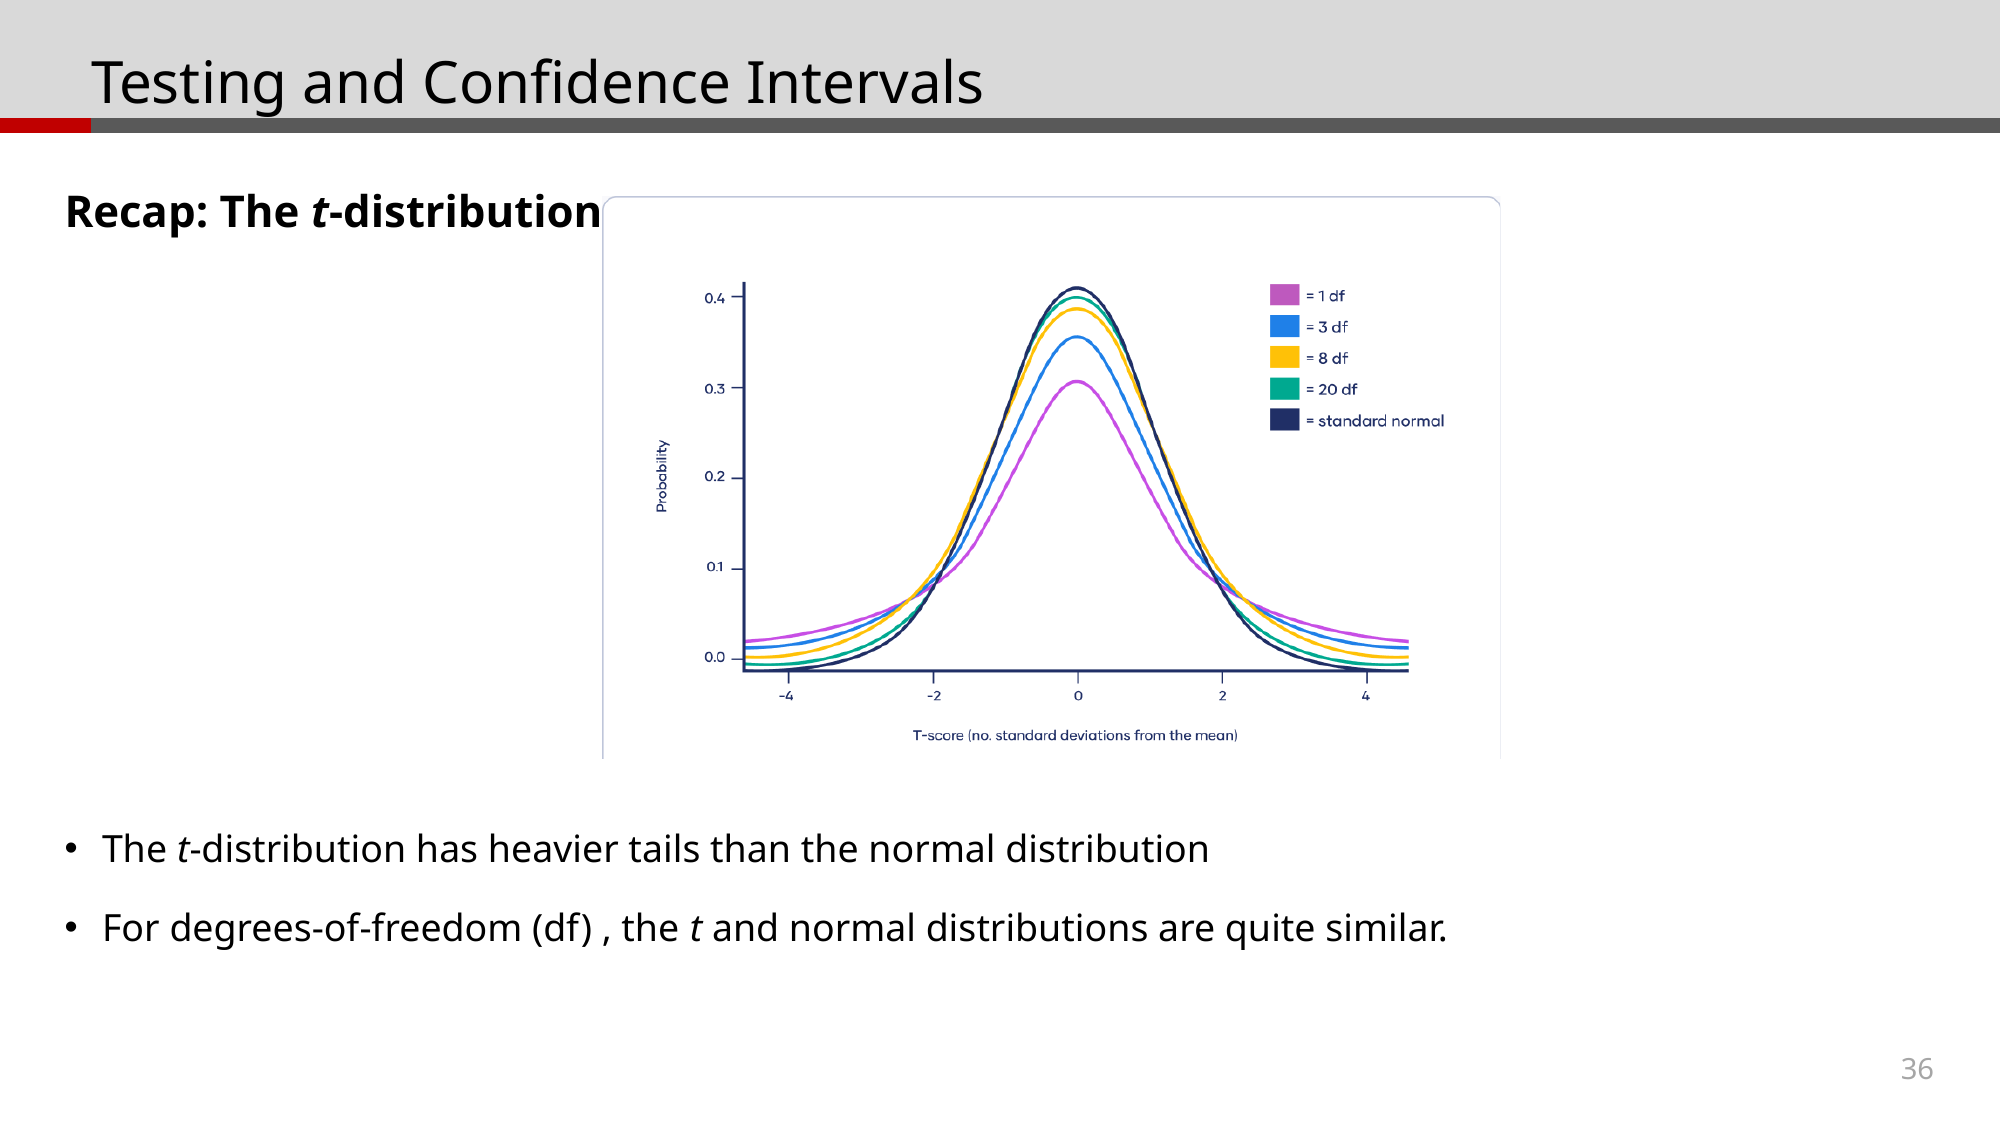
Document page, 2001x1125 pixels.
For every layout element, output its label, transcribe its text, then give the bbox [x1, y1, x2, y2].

slide_number 36 [1618, 1042, 1949, 1103]
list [602, 196, 1501, 759]
title Testing and Confidence Intervals [91, 0, 1949, 115]
list Recap: The t-distribution [49, 181, 1949, 242]
